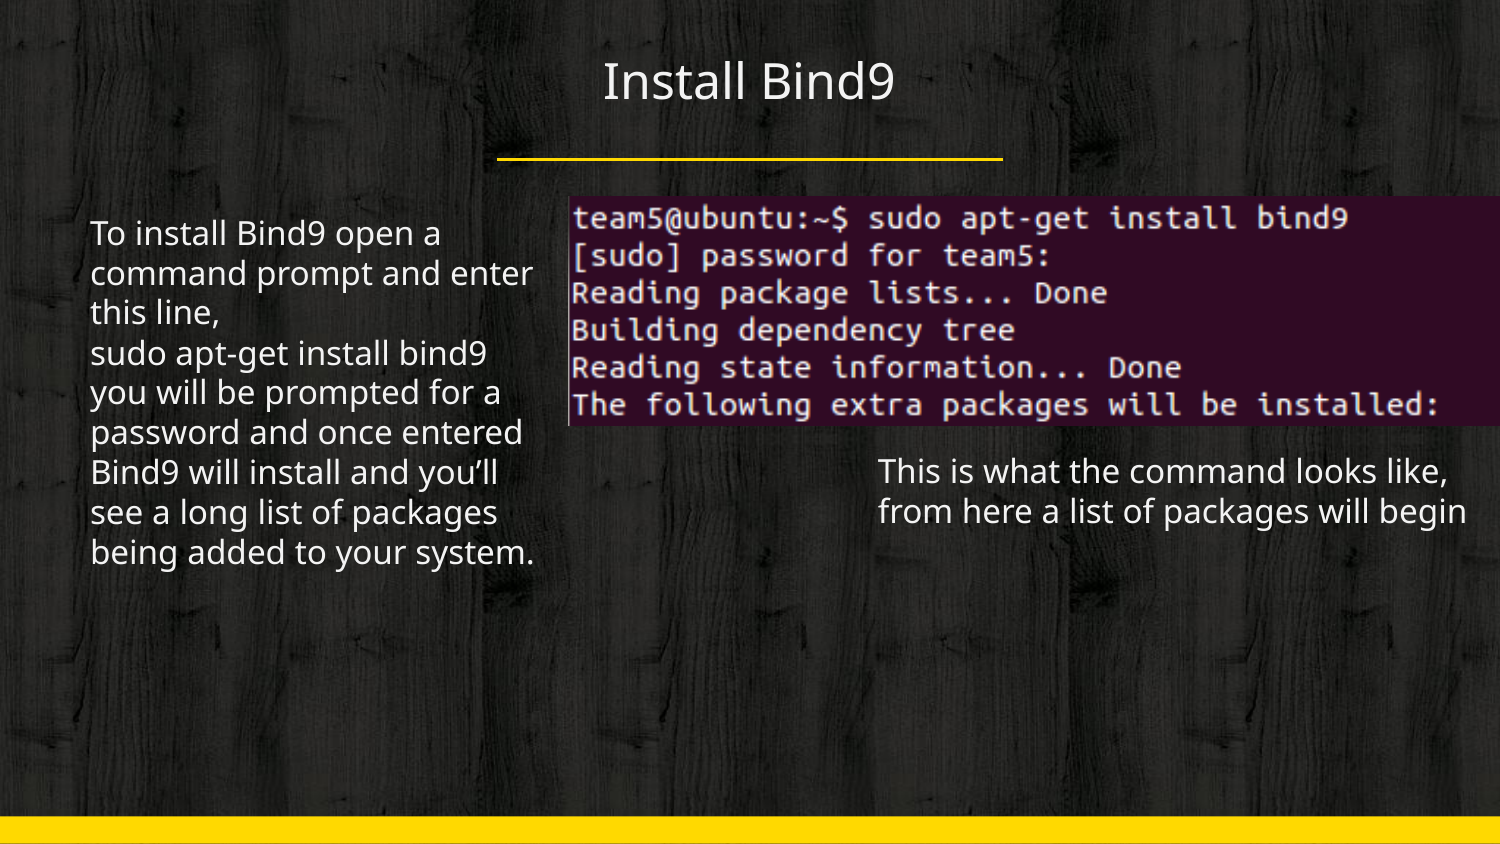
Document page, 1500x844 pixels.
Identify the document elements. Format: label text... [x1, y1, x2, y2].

title Install Bind9 [75, 0, 1425, 160]
picture [0, 0, 1500, 816]
text_box This is what the command looks like, from here a list of packages will begin [862, 435, 1500, 558]
list To install Bind9 open a command prompt and enter this line, sudo apt-get install bind9 you will be prompted for a password and once entered Bind9 will install and you’ll see a long list of packages being added to your system. [75, 196, 569, 797]
